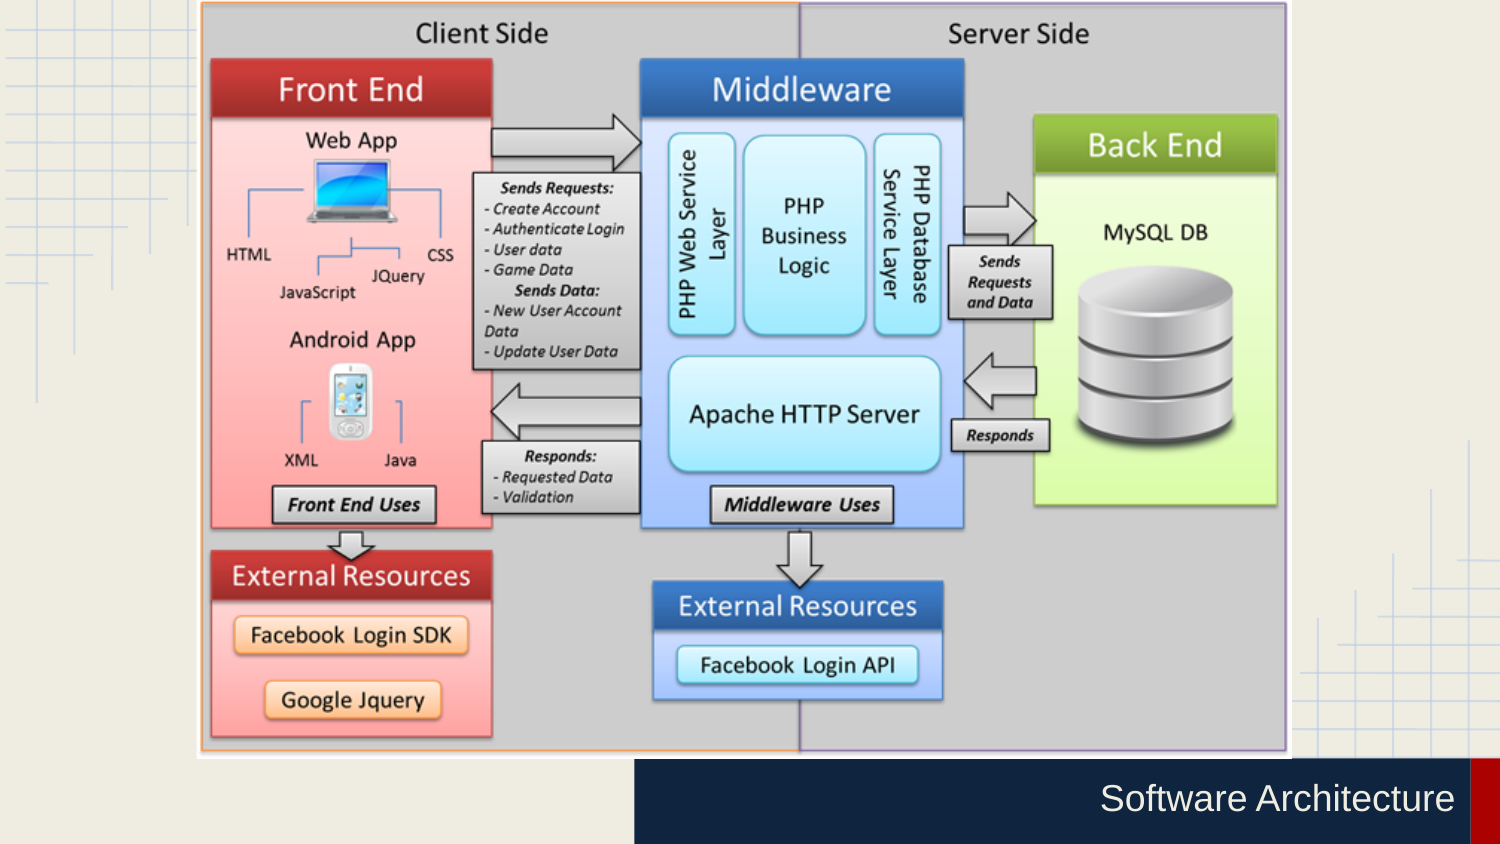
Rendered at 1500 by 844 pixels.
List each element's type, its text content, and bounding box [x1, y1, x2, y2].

list Software Architecture [634, 758, 1471, 844]
text_box [196, 0, 1292, 759]
